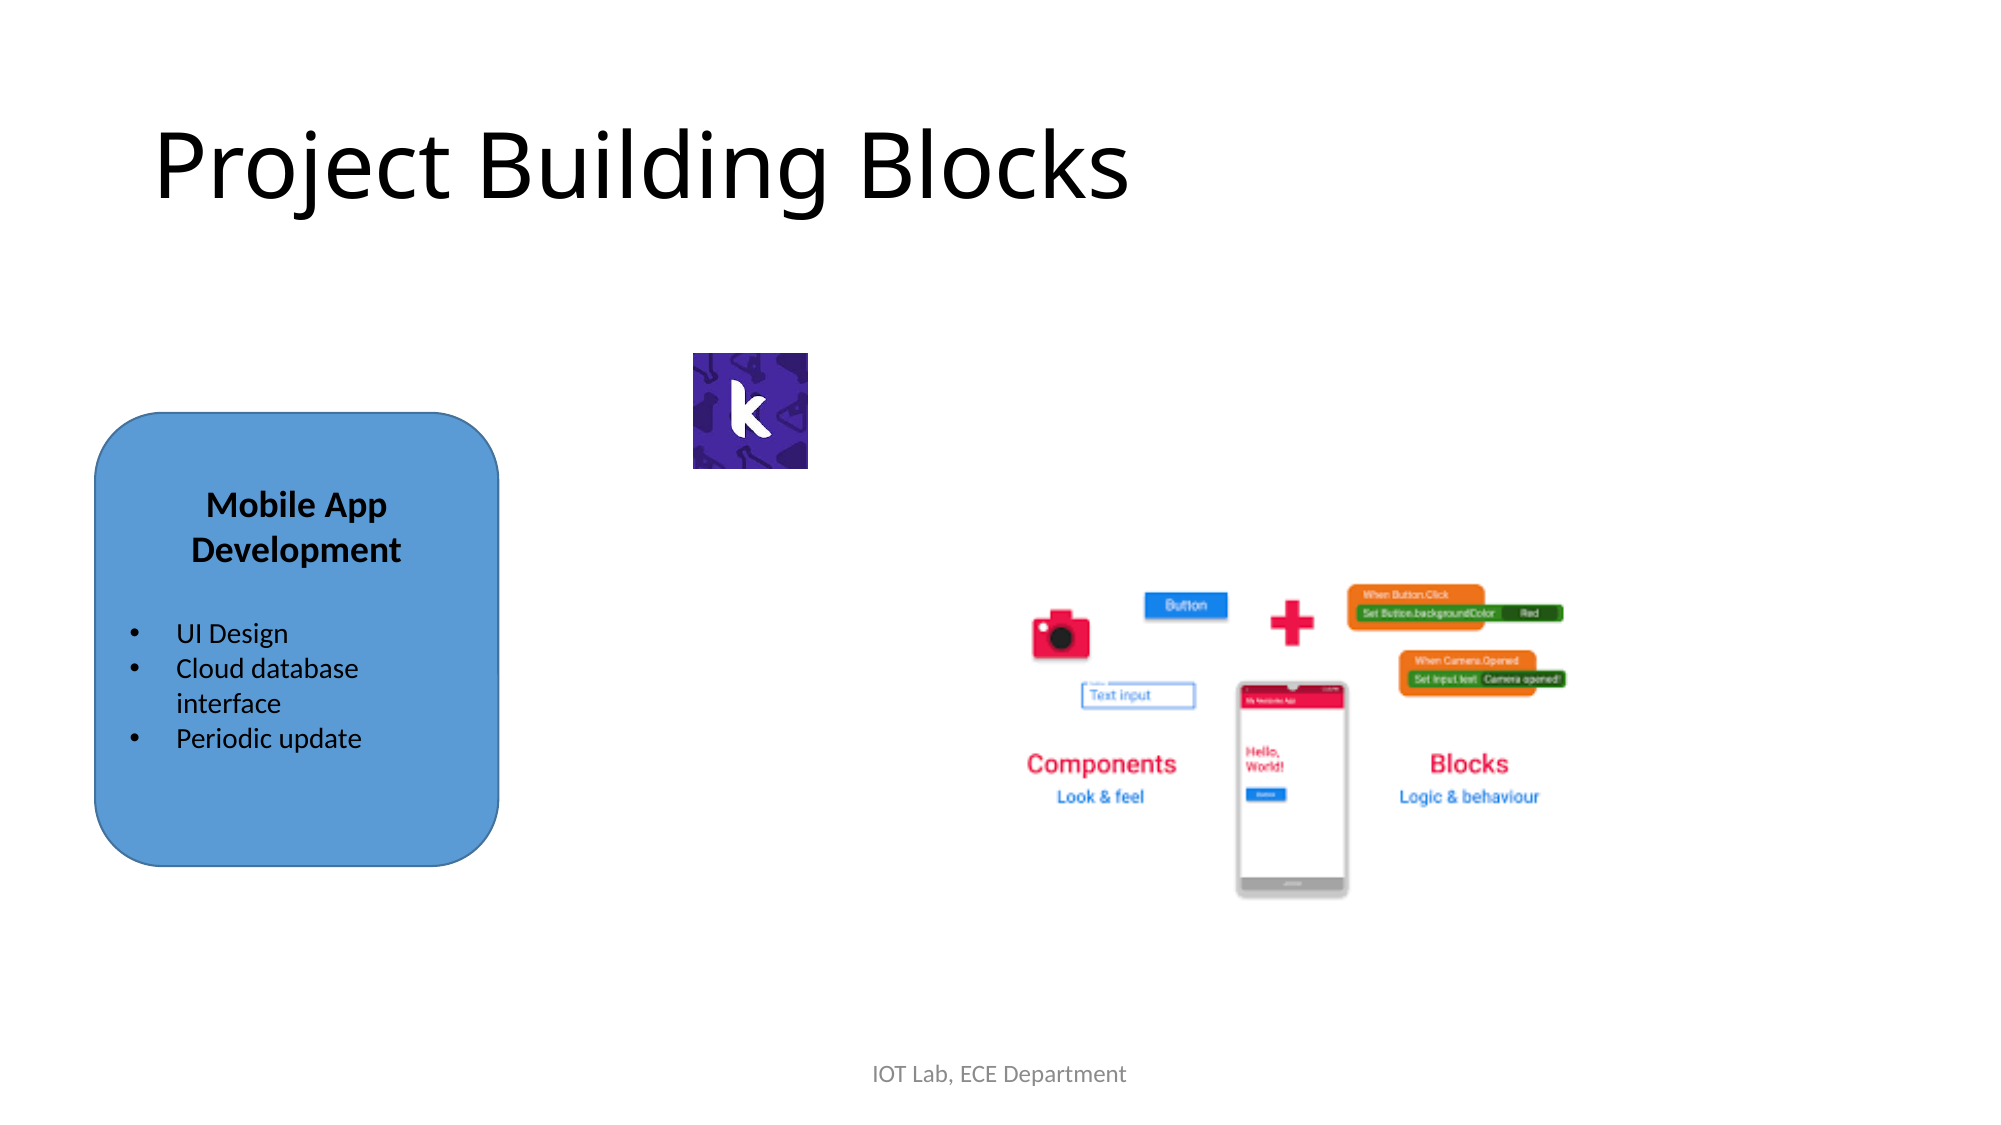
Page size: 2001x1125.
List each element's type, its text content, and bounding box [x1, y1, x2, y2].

text_box Mobile App Development UI Design Cloud database interface Periodic update [94, 411, 500, 868]
picture [987, 562, 1599, 913]
title Project Building Blocks [137, 59, 1863, 278]
footer IOT Lab, ECE Department [662, 1042, 1338, 1103]
picture [693, 353, 808, 469]
